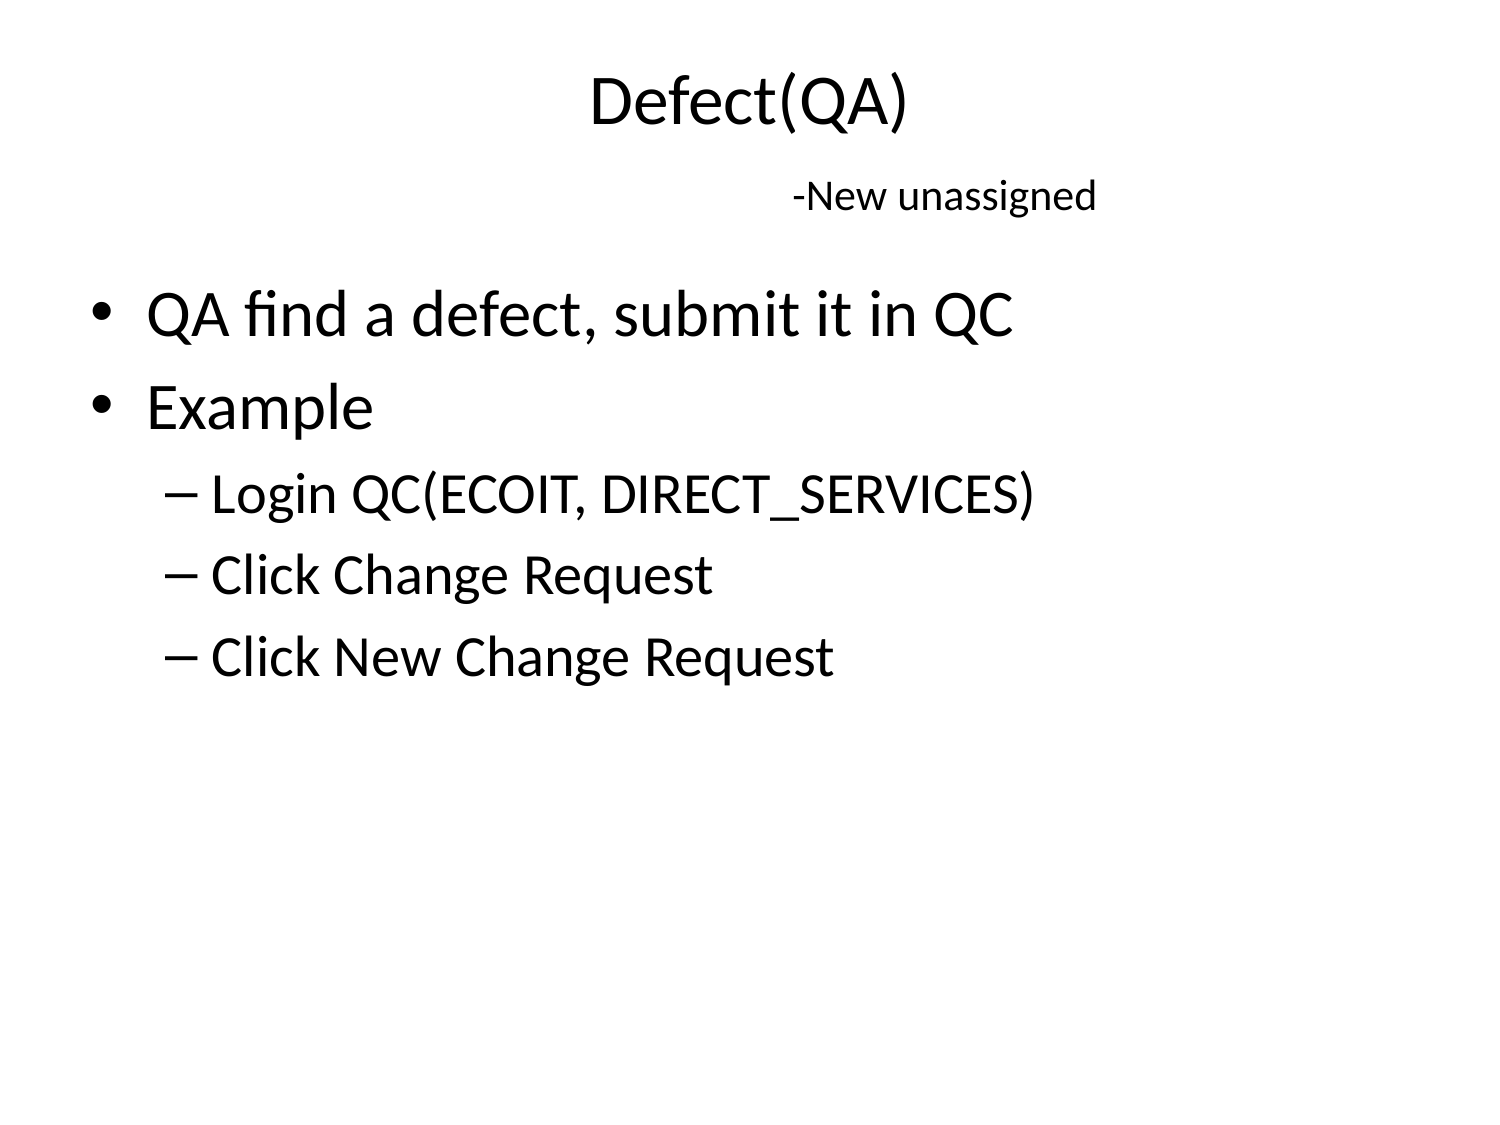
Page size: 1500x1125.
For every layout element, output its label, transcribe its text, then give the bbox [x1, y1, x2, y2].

title Defect(QA) -New unassigned [75, 45, 1425, 233]
list QA find a defect, submit it in QC Example Login QC(ECOIT, DIRECT_SERVICES) Click Change Request Click New Change Request [75, 262, 1425, 1005]
